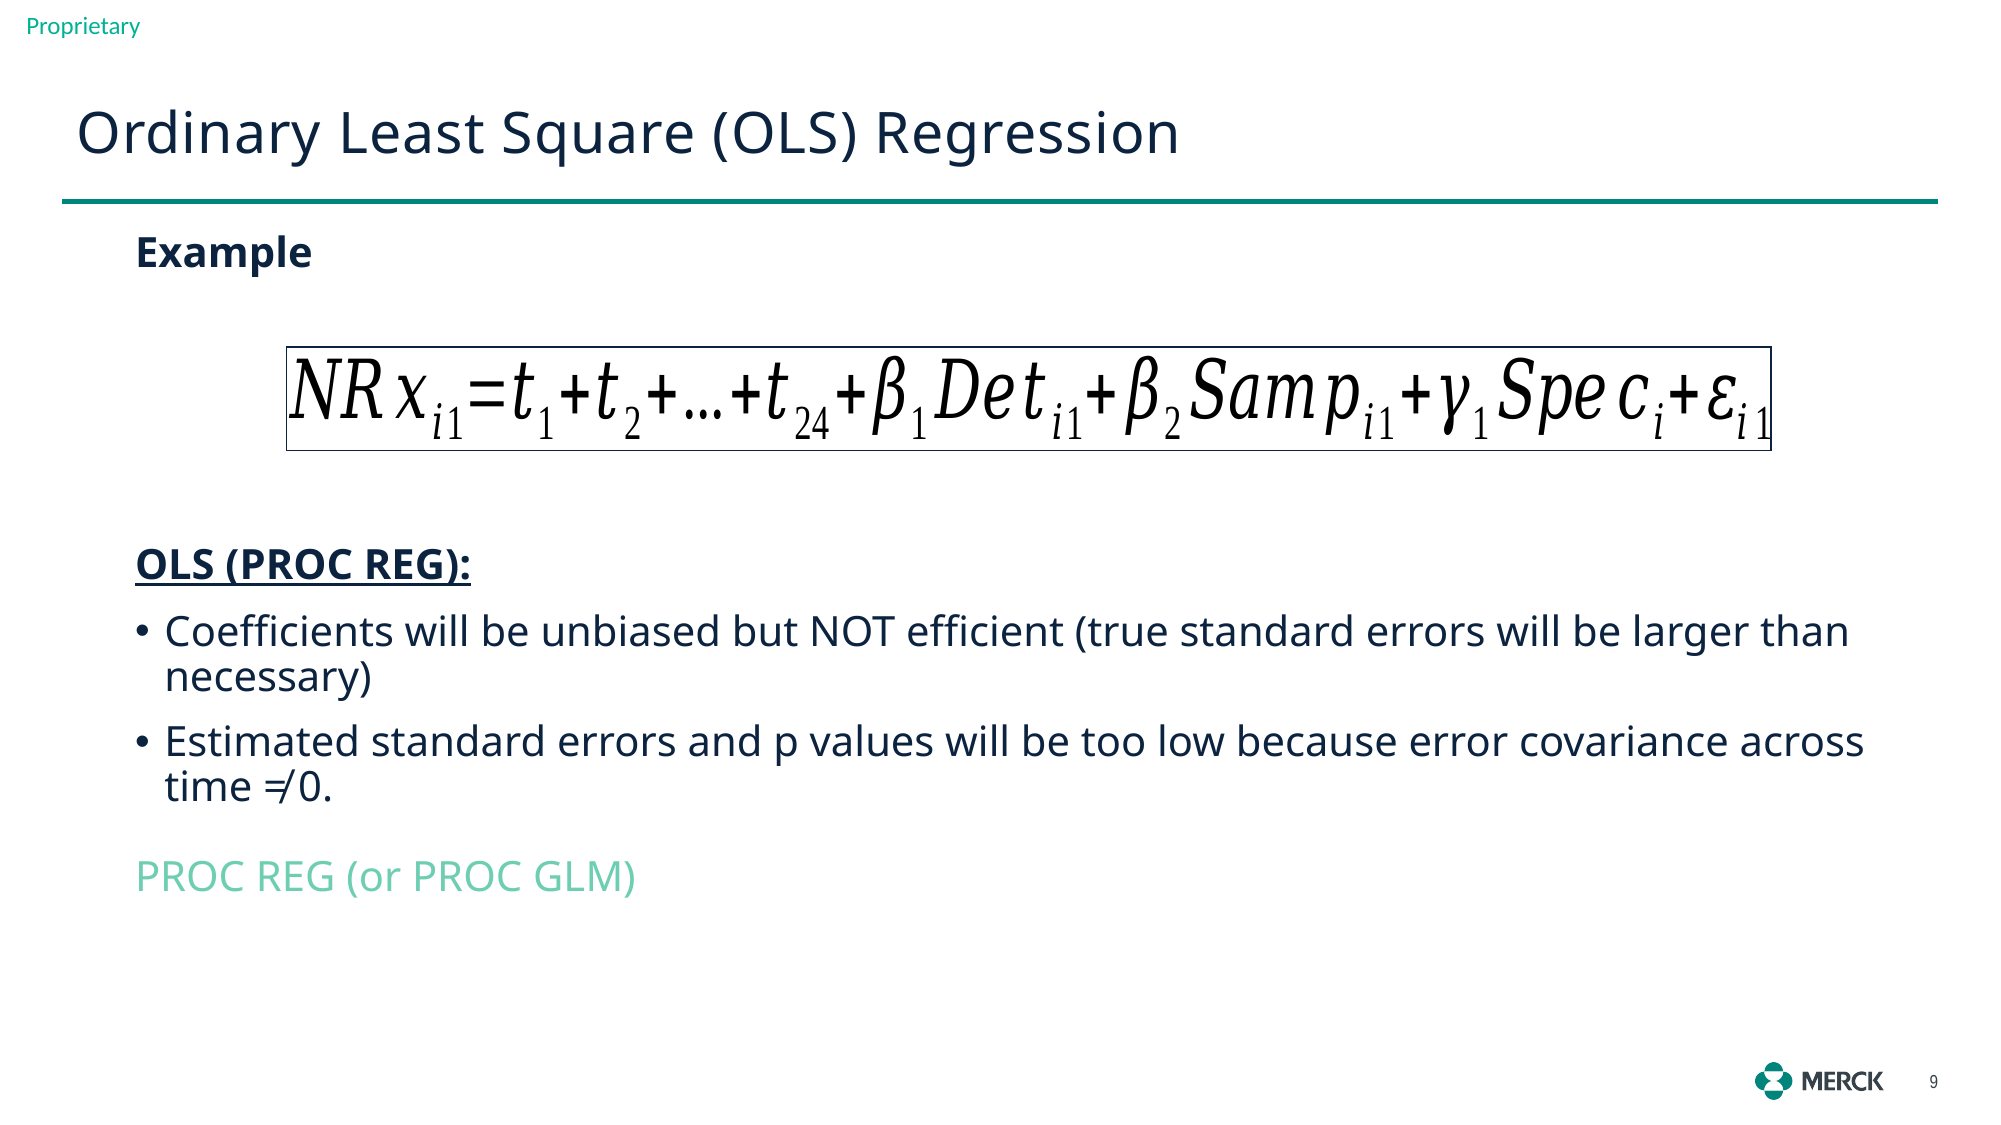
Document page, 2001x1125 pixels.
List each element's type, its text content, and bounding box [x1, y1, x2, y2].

text_box Example OLS (PROC REG): Coefficients will be unbiased but NOT efficient (true standard errors will be larger than necessary) Estimated standard errors and p values will be too low because error covariance across time ≠ 0. PROC REG (or PROC GLM) [120, 224, 1973, 1081]
text_box Ordinary Least Square (OLS) Regression [61, 64, 1938, 205]
slide_number 9 [1900, 1081, 1938, 1099]
picture [1740, 1081, 1899, 1119]
